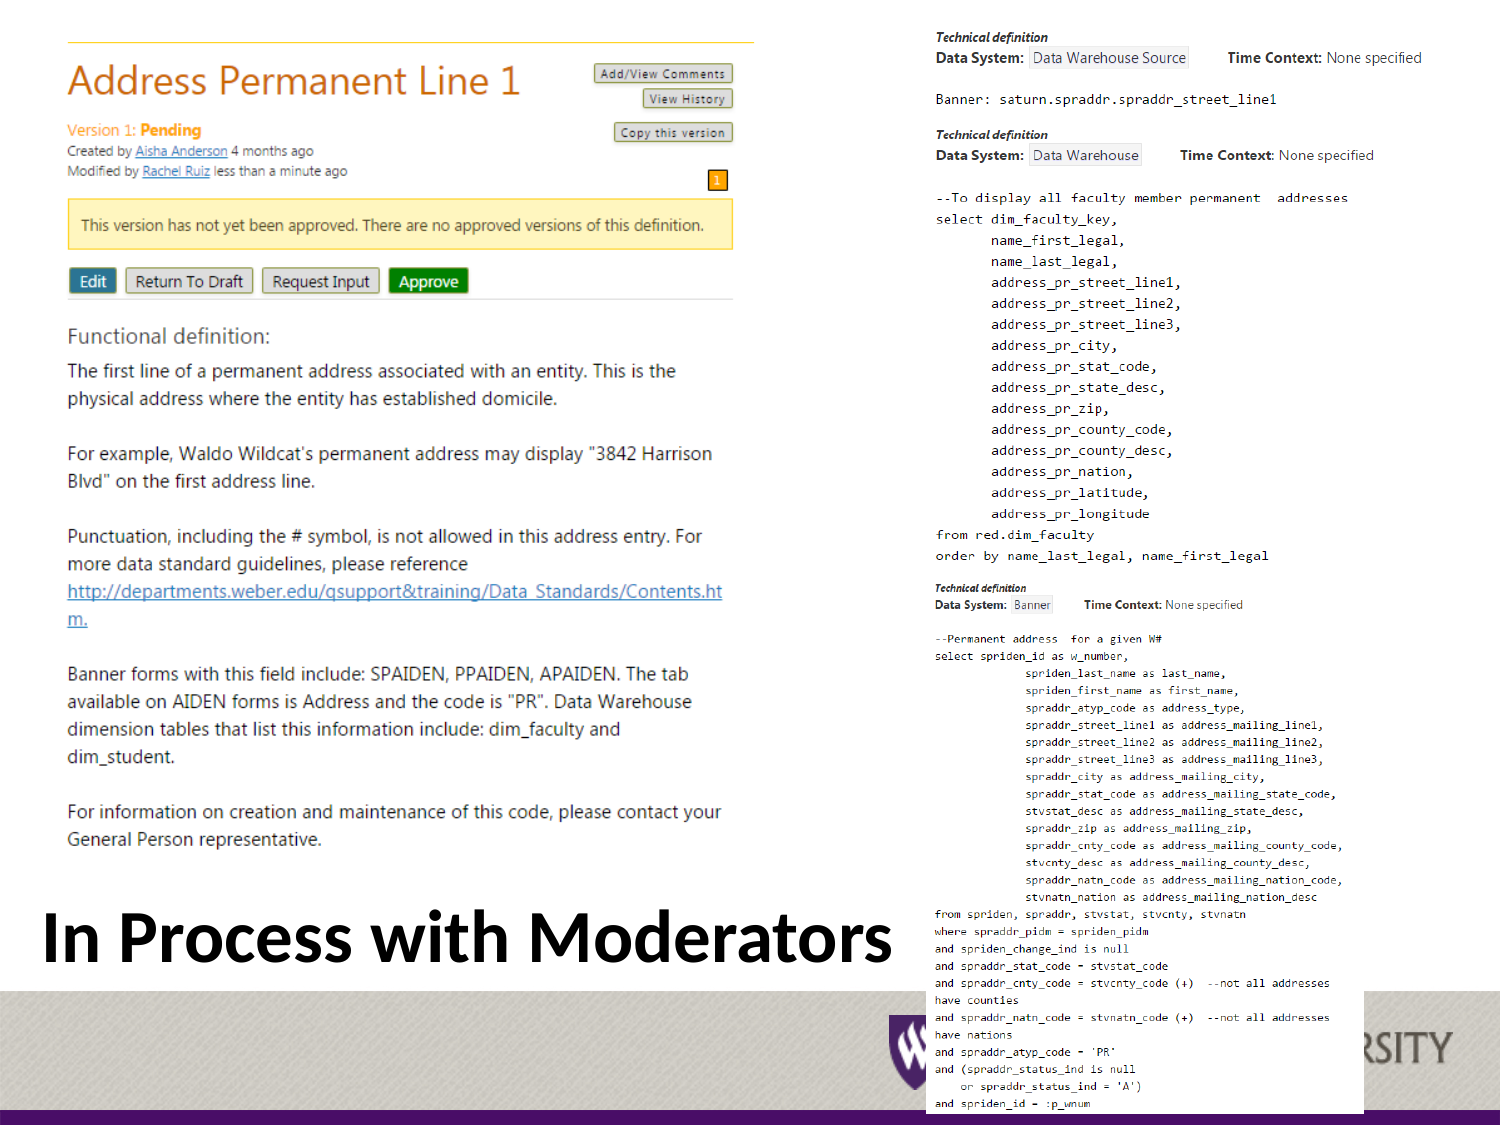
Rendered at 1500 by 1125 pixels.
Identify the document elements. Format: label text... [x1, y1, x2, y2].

picture [0, 2, 1500, 1125]
title In Process with Moderators [26, 892, 920, 985]
